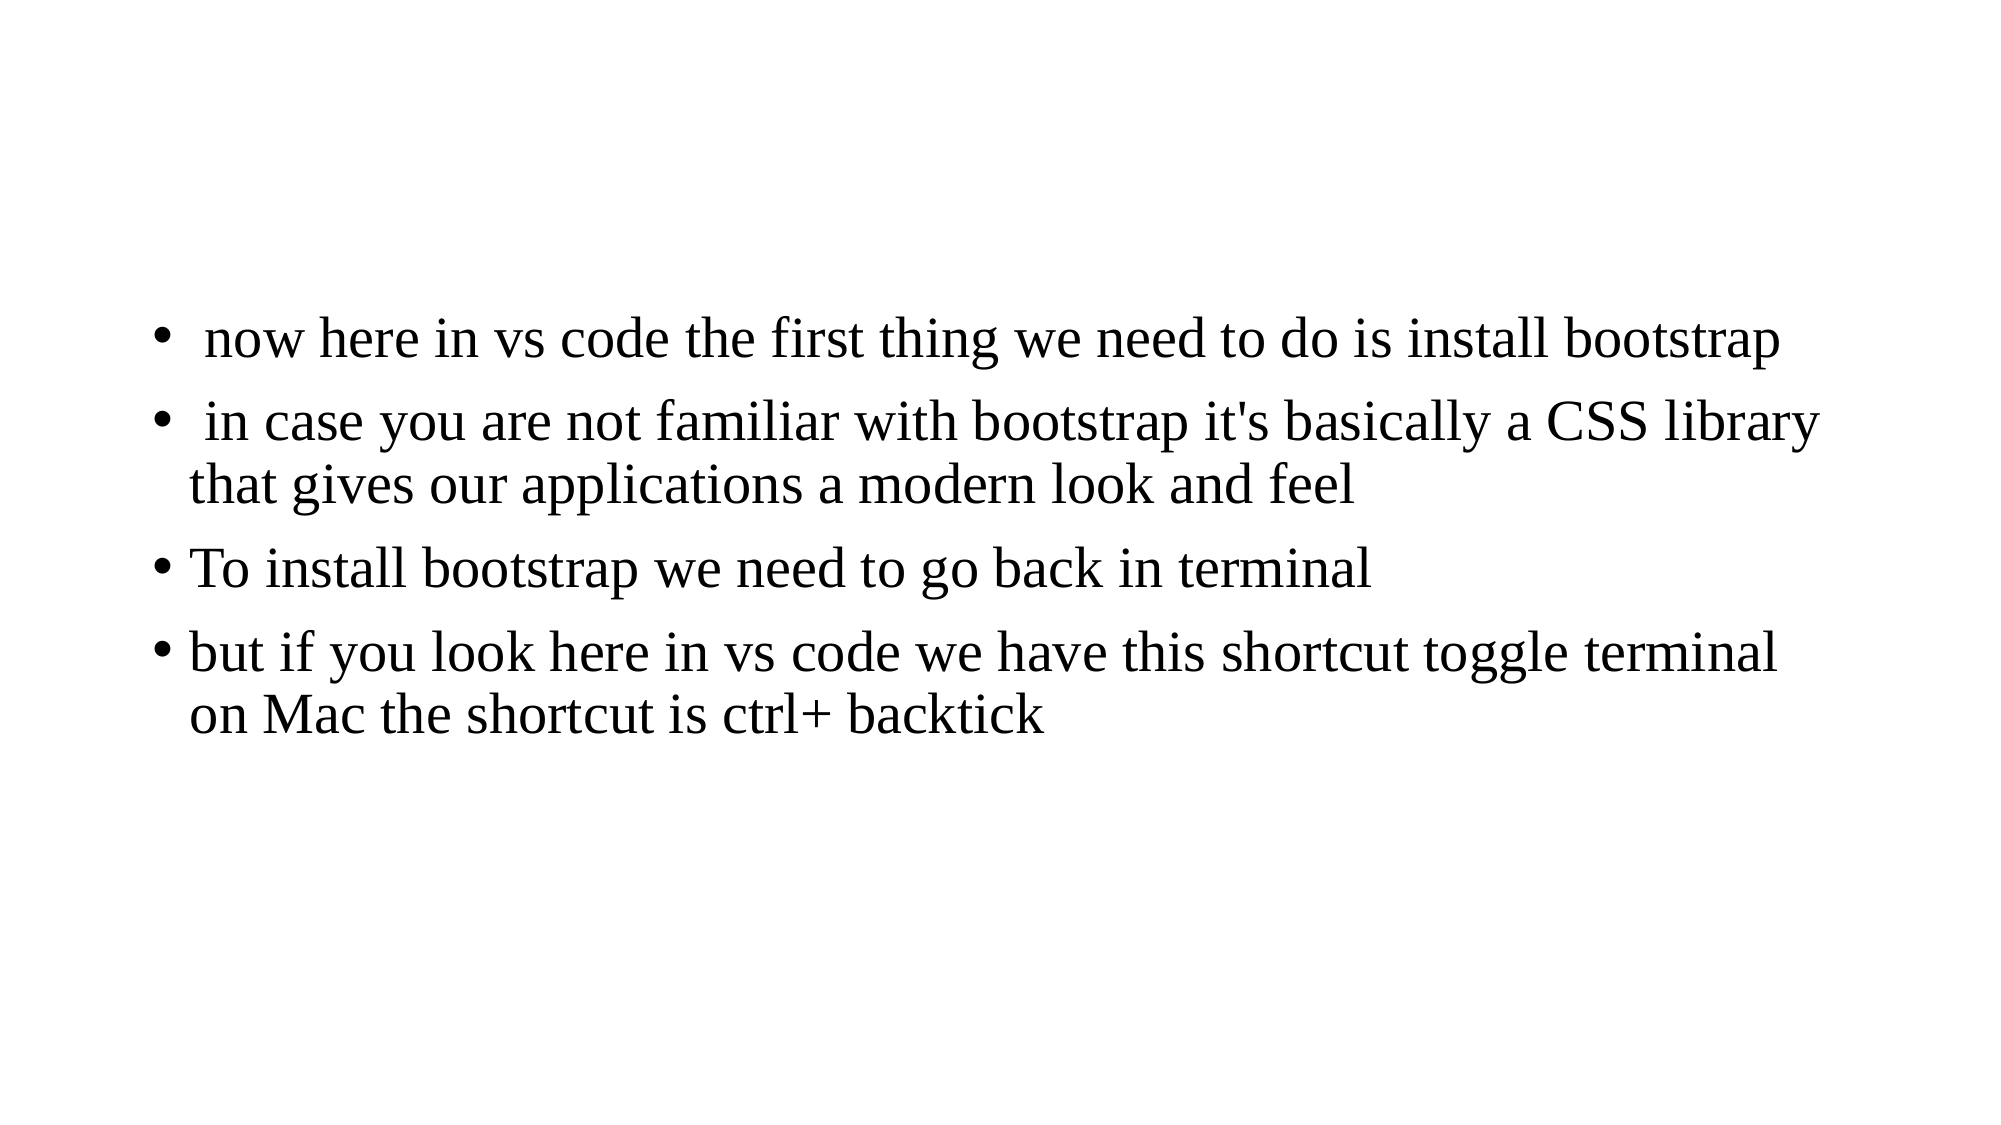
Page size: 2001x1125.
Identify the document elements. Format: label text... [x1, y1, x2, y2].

list now here in vs code the first thing we need to do is install bootstrap in case you are not familiar with bootstrap it's basically a CSS library that gives our applications a modern look and feel To install bootstrap we need to go back in terminal but if you look here in vs code we have this shortcut toggle terminal on Mac the shortcut is ctrl+ backtick [137, 299, 1863, 1014]
